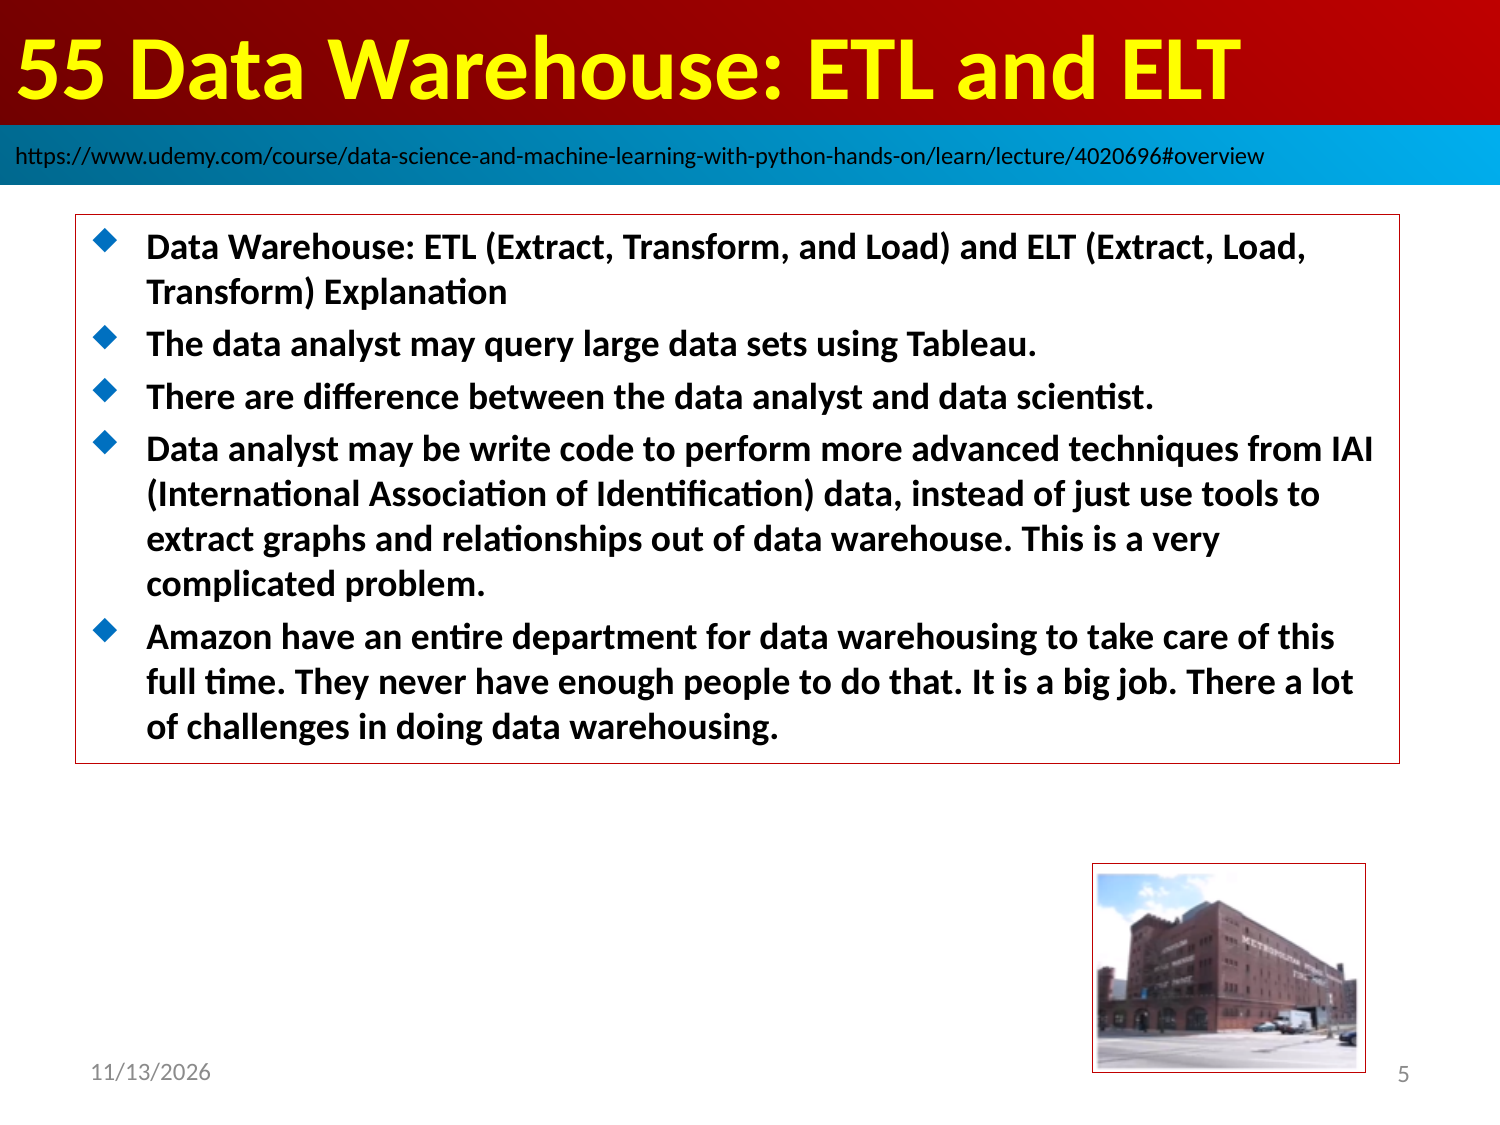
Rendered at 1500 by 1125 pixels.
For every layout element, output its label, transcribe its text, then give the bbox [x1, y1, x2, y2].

title 55 Data Warehouse: ETL and ELT [0, 0, 1500, 125]
picture [1092, 863, 1367, 1073]
slide_number 5 [1074, 1042, 1425, 1103]
text_box https://www.udemy.com/course/data-science-and-machine-learning-with-python-hands-on/learn/lecture/4020696#overview [0, 125, 1500, 185]
subtitle Data Warehouse: ETL (Extract, Transform, and Load) and ELT (Extract, Load, Transform) Explanation The data analyst may query large data sets using Tableau. There are difference between the data analyst and data scientist. Data analyst may be write code to perform more advanced techniques from IAI (International Association of Identification) data, instead of just use tools to extract graphs and relationships out of data warehouse. This is a very complicated problem. Amazon have an entire department for data warehousing to take care of this full time. They never have enough people to do that. It is a big job. There a lot of challenges in doing data warehousing. [75, 214, 1400, 764]
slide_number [75, 1040, 425, 1101]
